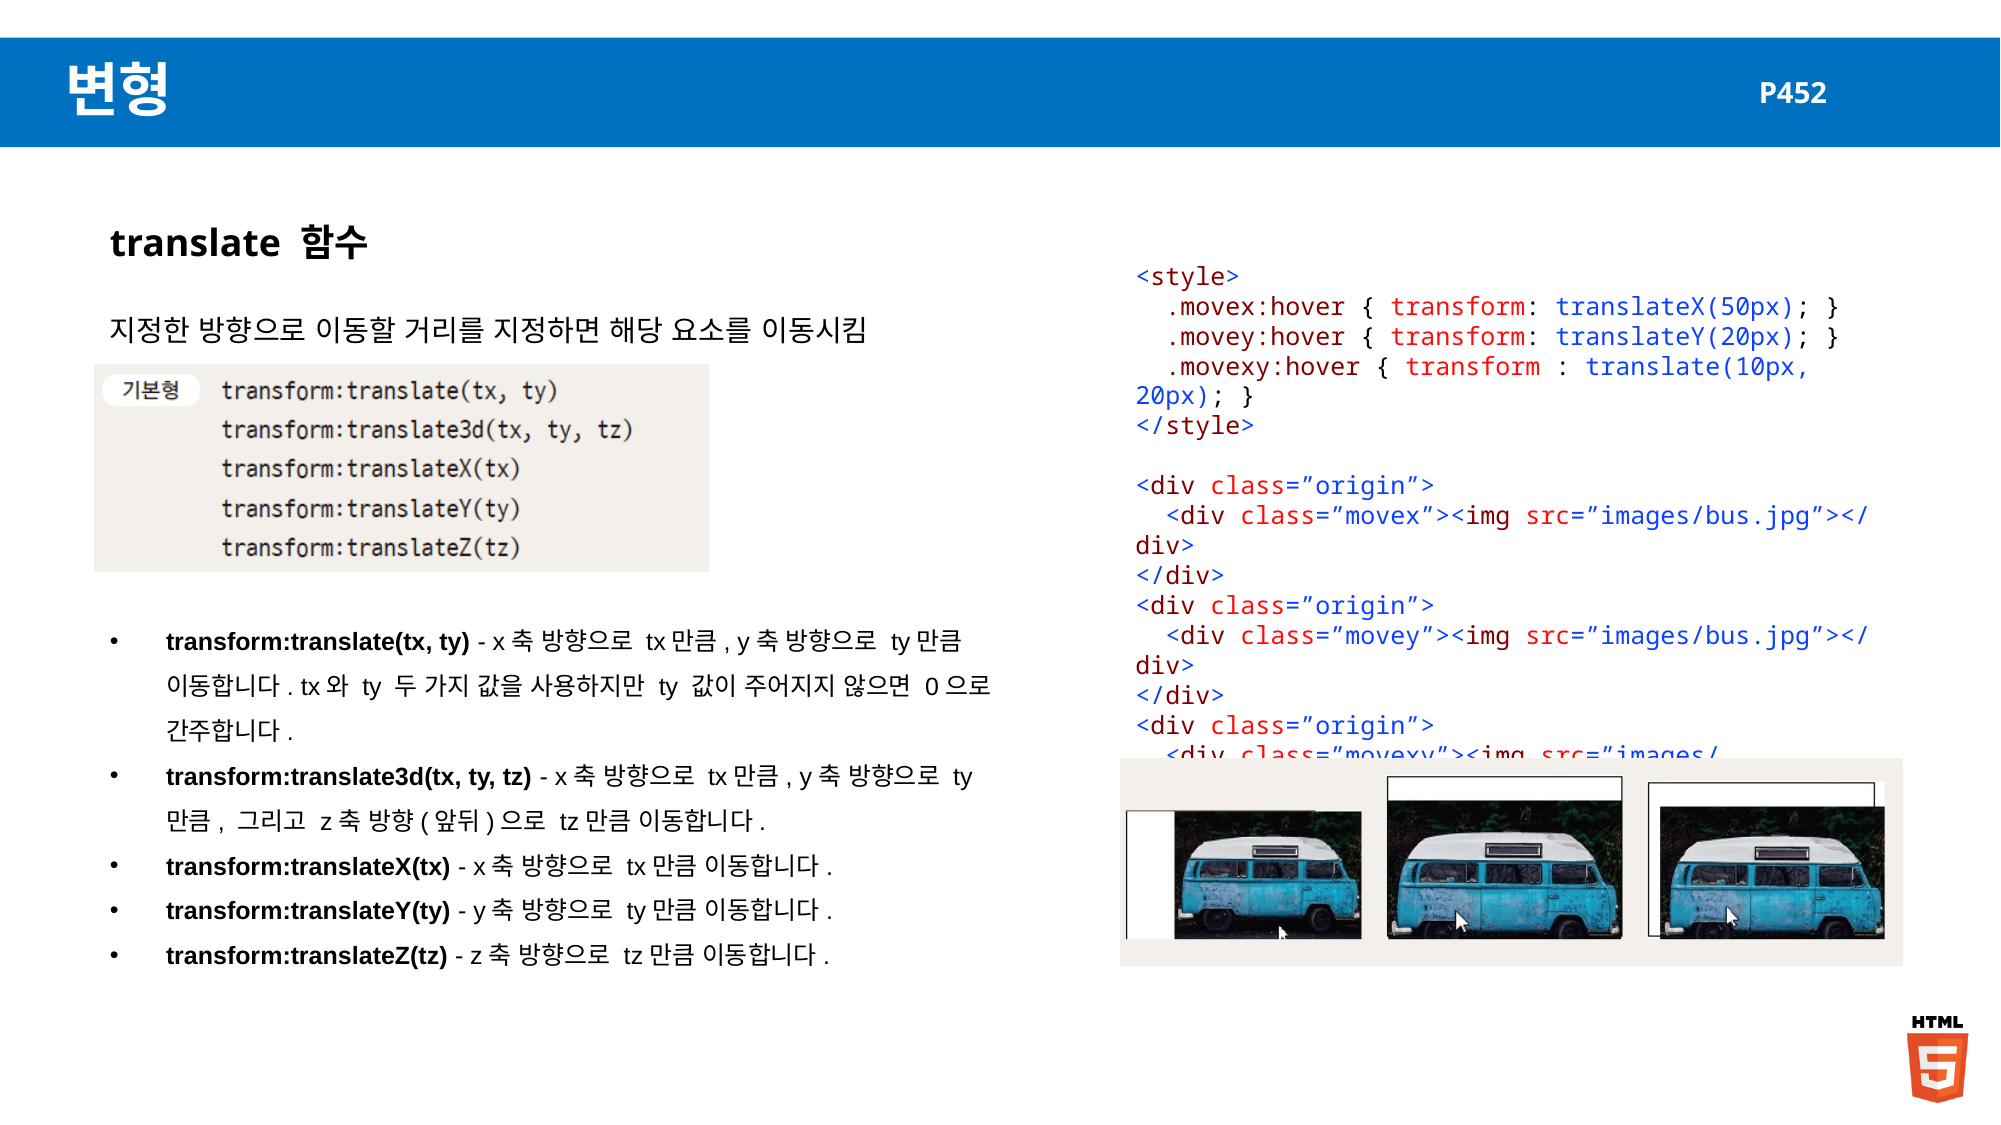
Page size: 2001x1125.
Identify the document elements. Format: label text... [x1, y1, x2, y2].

picture [94, 364, 709, 573]
title 변형 [50, 37, 1542, 148]
text_box translate 함수 [94, 211, 638, 272]
text_box transform:translate(tx, ty) - x축 방향으로 tx만큼, y축 방향으로 ty만큼 이동합니다. tx와 ty 두 가지 값을 사용하지만 ty 값이 주어지지 않으면 0으로 간주합니다. transform:translate3d(tx, ty, tz) - x축 방향으로 tx만큼, y축 방향으로 ty만큼, 그리고 z축 방향(앞뒤)으로 tz만큼 이동합니다. transform:translateX(tx) - x축 방향으로 tx만큼 이동합니다. transform:translateY(ty) - y축 방향으로 ty만큼 이동합니다. transform:translateZ(tz) - z축 방향으로 tz만큼 이동합니다. [94, 603, 1022, 977]
text_box 지정한 방향으로 이동할 거리를 지정하면 해당 요소를 이동시킴 [94, 287, 1095, 356]
text_box P452 [1744, 67, 1843, 117]
picture [1894, 1016, 1981, 1103]
picture [1120, 758, 1903, 966]
text_box <style> .movex:hover { transform: translateX(50px); } .movey:hover { transform: translateY(20px); } .movexy:hover { transform : translate(10px, 20px); } </style> <div class=”origin”> <div class=”movex”><img src=”images/bus.jpg”></div> </div> <div class=”origin”> <div class=”movey”><img src=”images/bus.jpg”></div> </div> <div class=”origin”> <div class=”movexy”><img src=”images/bus.jpg”></div> </div> [1120, 252, 1904, 837]
